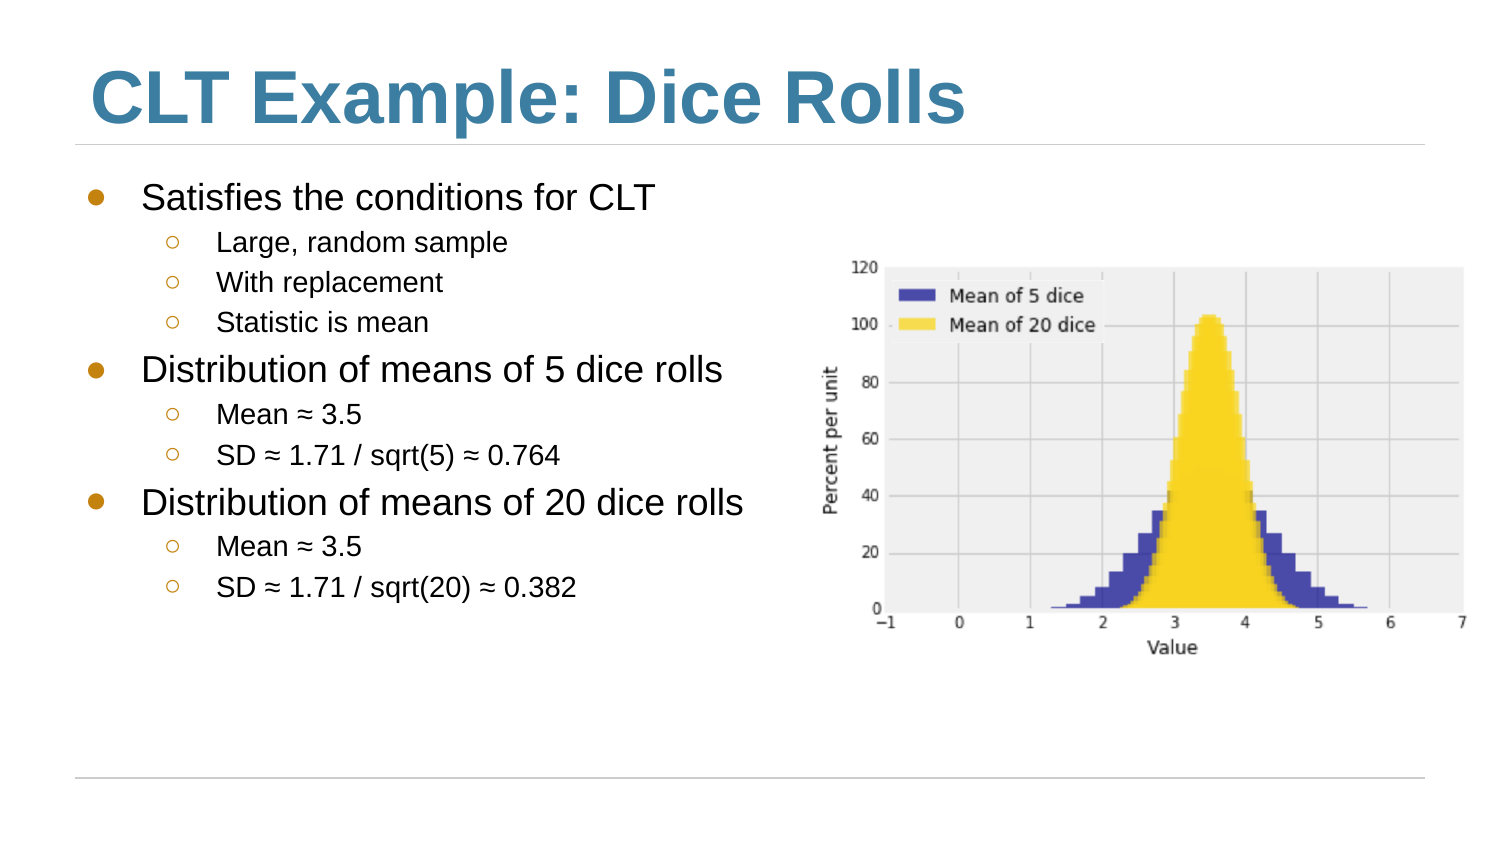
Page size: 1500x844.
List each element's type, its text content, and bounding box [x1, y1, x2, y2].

title CLT Example: Dice Rolls [75, 33, 1175, 145]
list Satisfies the conditions for CLT Large, random sample With replacement Statistic is mean Distribution of means of 5 dice rolls Mean ≈ 3.5 SD ≈ 1.71 / sqrt(5) ≈ 0.764 Distribution of means of 20 dice rolls Mean ≈ 3.5 SD ≈ 1.71 / sqrt(20) ≈ 0.382 [51, 151, 808, 646]
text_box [820, 250, 1468, 662]
